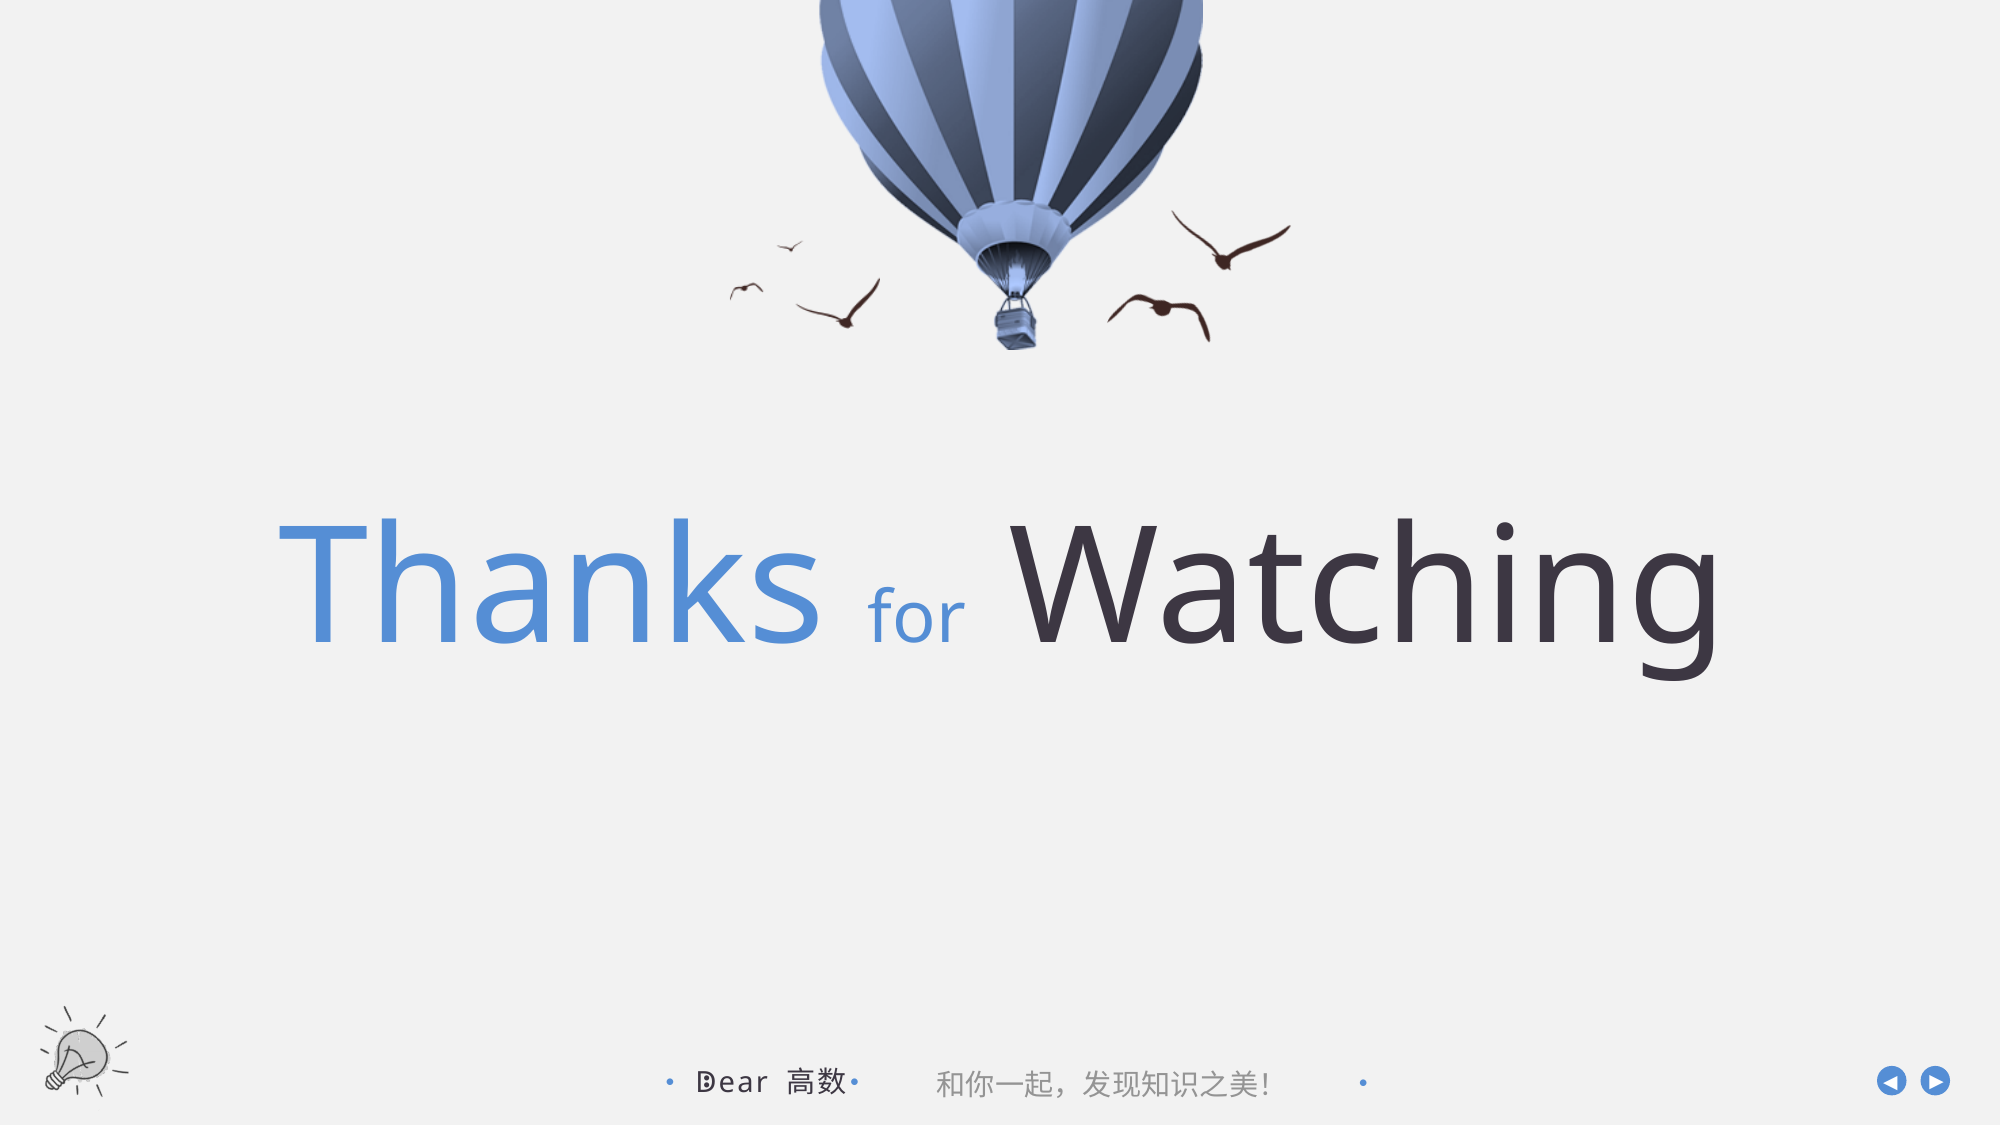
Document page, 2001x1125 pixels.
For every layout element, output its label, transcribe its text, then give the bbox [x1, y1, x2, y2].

picture [718, 0, 1297, 387]
text_box Thanks for Watching [263, 472, 1743, 683]
